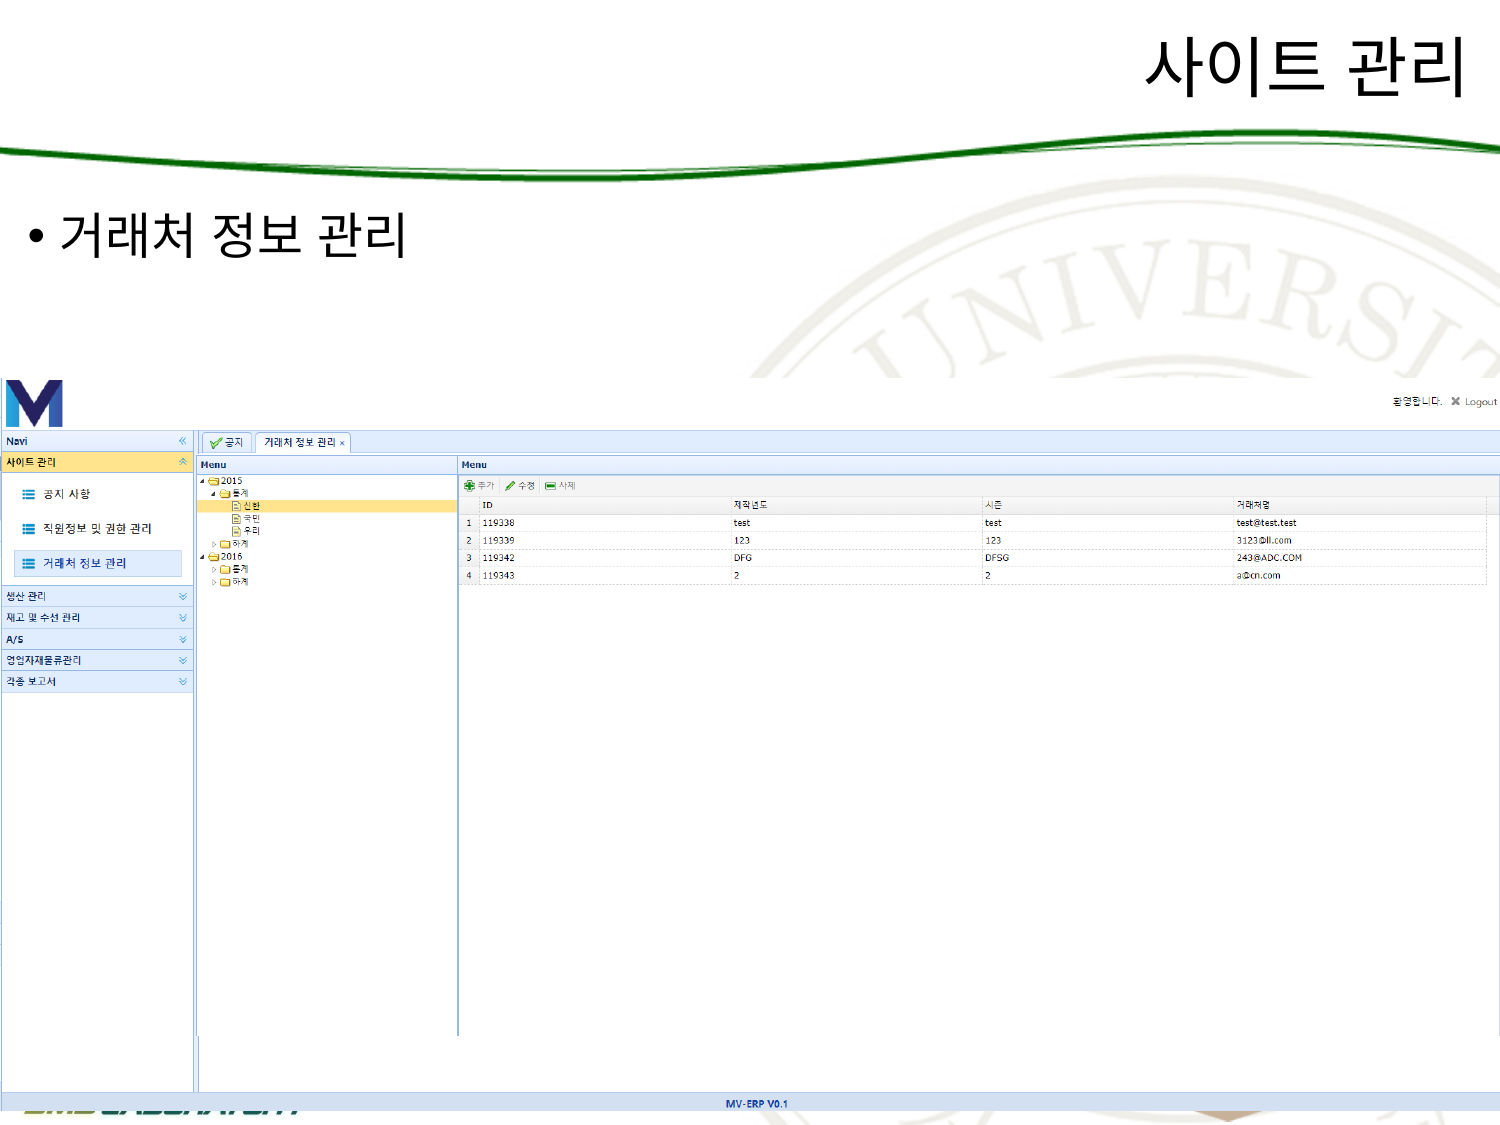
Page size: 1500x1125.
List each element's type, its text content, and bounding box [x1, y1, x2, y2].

picture [0, 0, 1500, 1125]
list 거래처 정보 관리 [12, 197, 1485, 377]
title 사이트 관리 [12, 14, 1485, 117]
